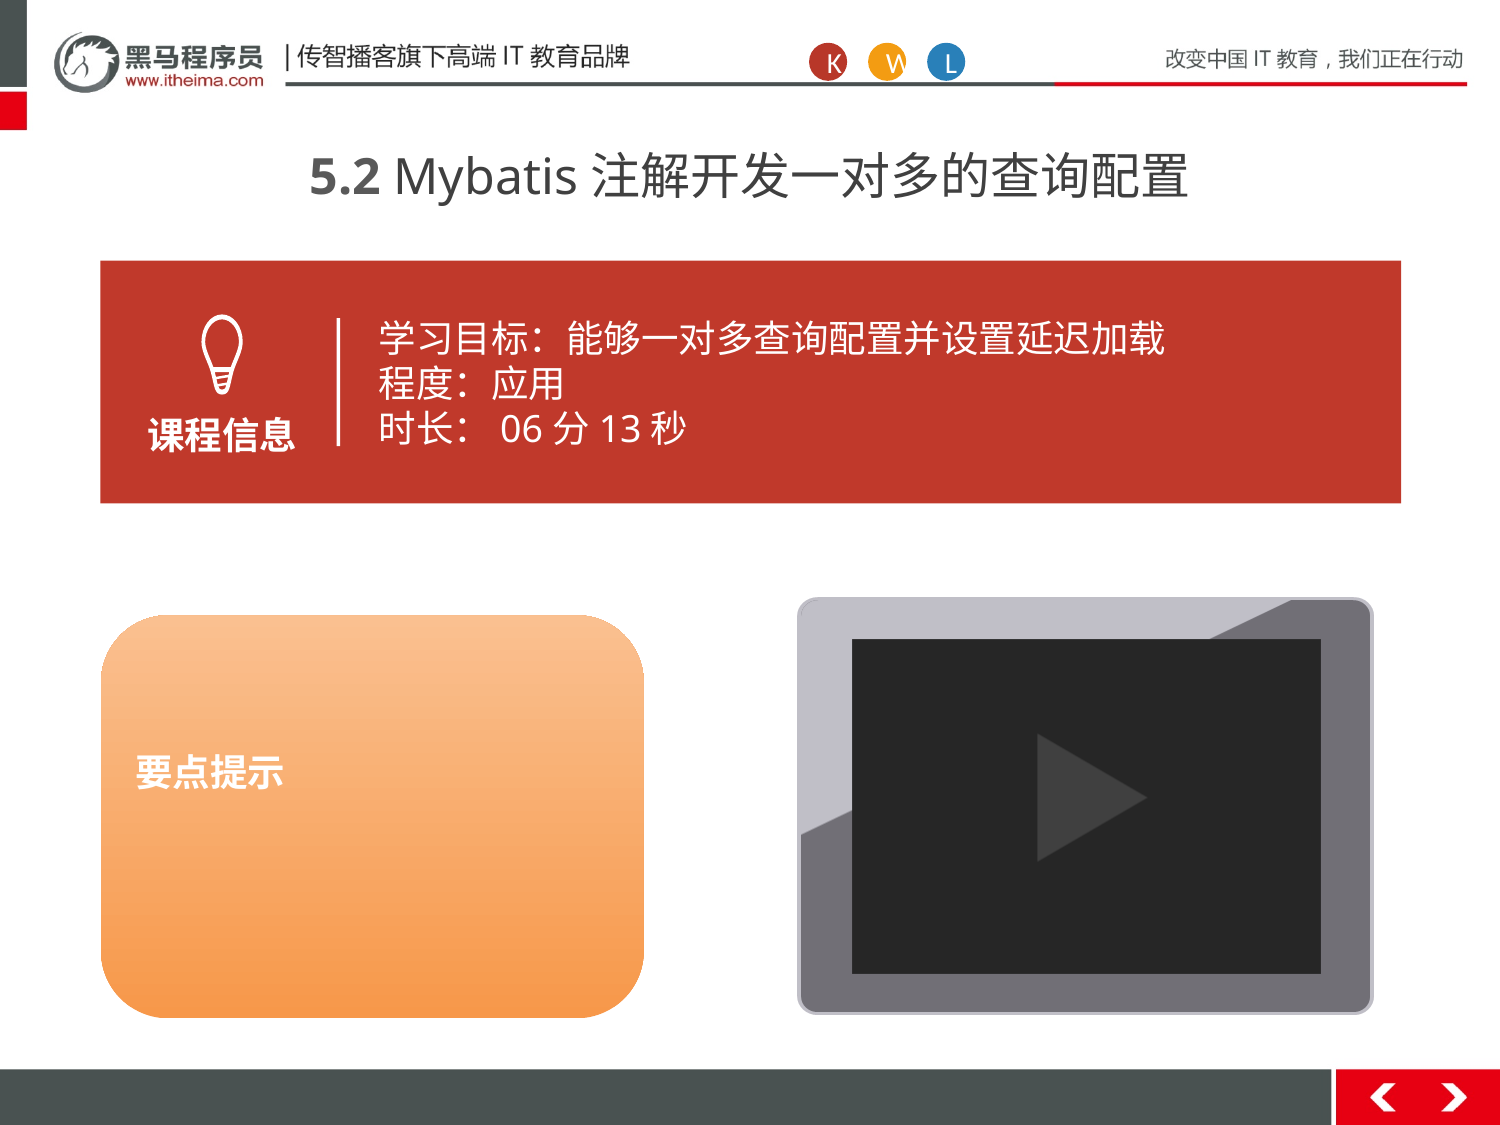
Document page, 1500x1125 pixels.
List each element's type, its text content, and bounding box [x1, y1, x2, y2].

text_box 5.2 Mybatis注解开发一对多的查询配置 [0, 137, 1500, 209]
text_box 学习目标：能够一对多查询配置并设置延迟加载 程度：应用 时长：06分13秒 [364, 307, 1258, 458]
text_box [98, 258, 1403, 505]
text_box 要点提示 [100, 615, 644, 1019]
text_box L [925, 40, 968, 83]
text_box K [806, 40, 850, 83]
picture [0, 209, 1500, 1125]
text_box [130, 314, 314, 466]
text_box [335, 316, 342, 448]
text_box W [866, 40, 909, 83]
picture [0, 0, 1500, 137]
